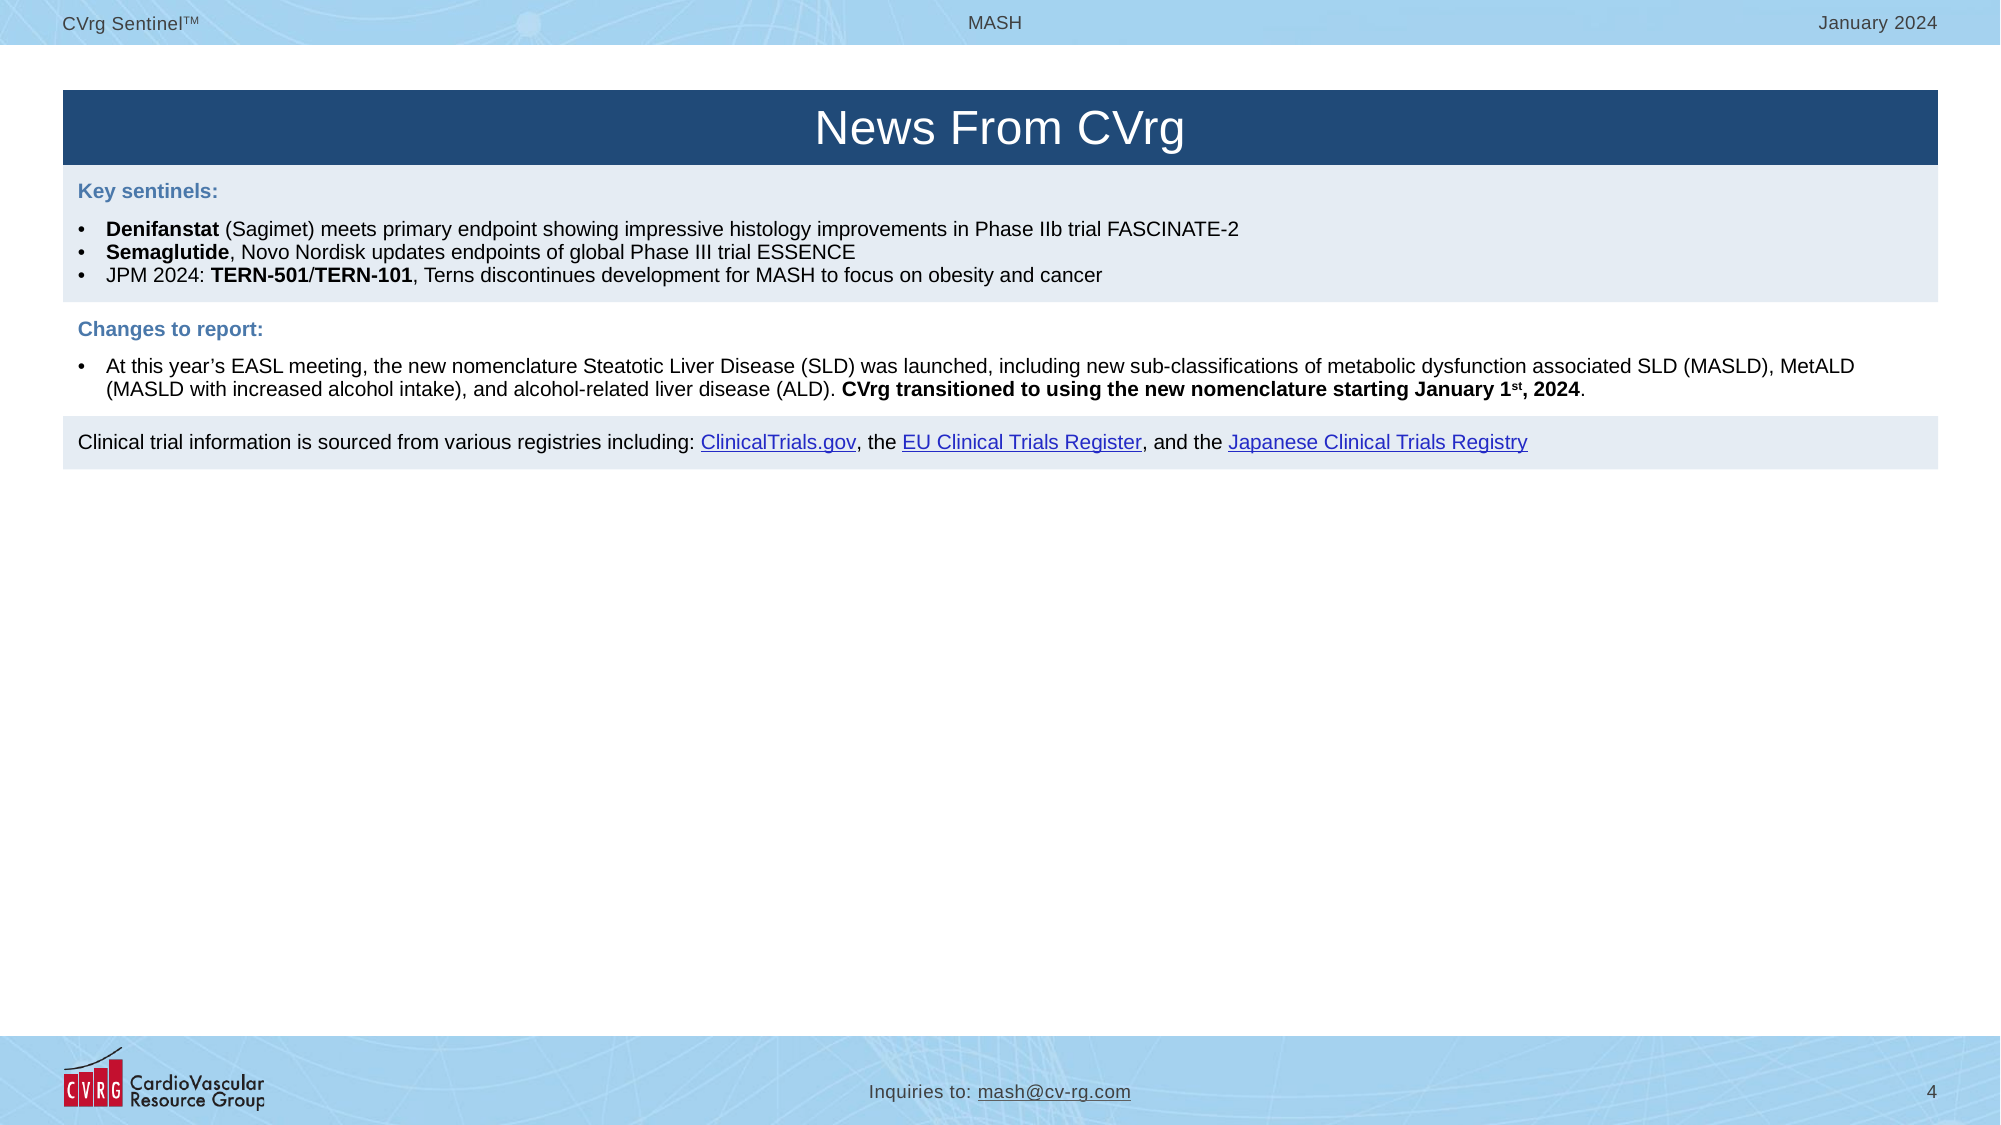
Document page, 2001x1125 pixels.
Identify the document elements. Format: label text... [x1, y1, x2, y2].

table_cell Clinical trial information is sourced from various registries including: ClinicalTrials.gov, the EU Clinical Trials Register, and the Japanese Clinical Trials Registry [63, 416, 1938, 469]
table_cell Changes to report: At this year’s EASL meeting, the new nomenclature Steatotic Liver Disease (SLD) was launched, including new sub-classifications of metabolic dysfunction associated SLD (MASLD), MetALD (MASLD with increased alcohol intake), and alcohol-related liver disease (ALD). CVrg transitioned to using the new nomenclature starting January 1st, 2024. [63, 302, 1938, 416]
table_cell Key sentinels: Denifanstat (Sagimet) meets primary endpoint showing impressive histology improvements in Phase IIb trial FASCINATE-2 Semaglutide, Novo Nordisk updates endpoints of global Phase III trial ESSENCE JPM 2024: TERN-501/TERN-101, Terns discontinues development for MASH to focus on obesity and cancer [63, 165, 1938, 302]
table_header News From CVrg [63, 90, 1938, 165]
